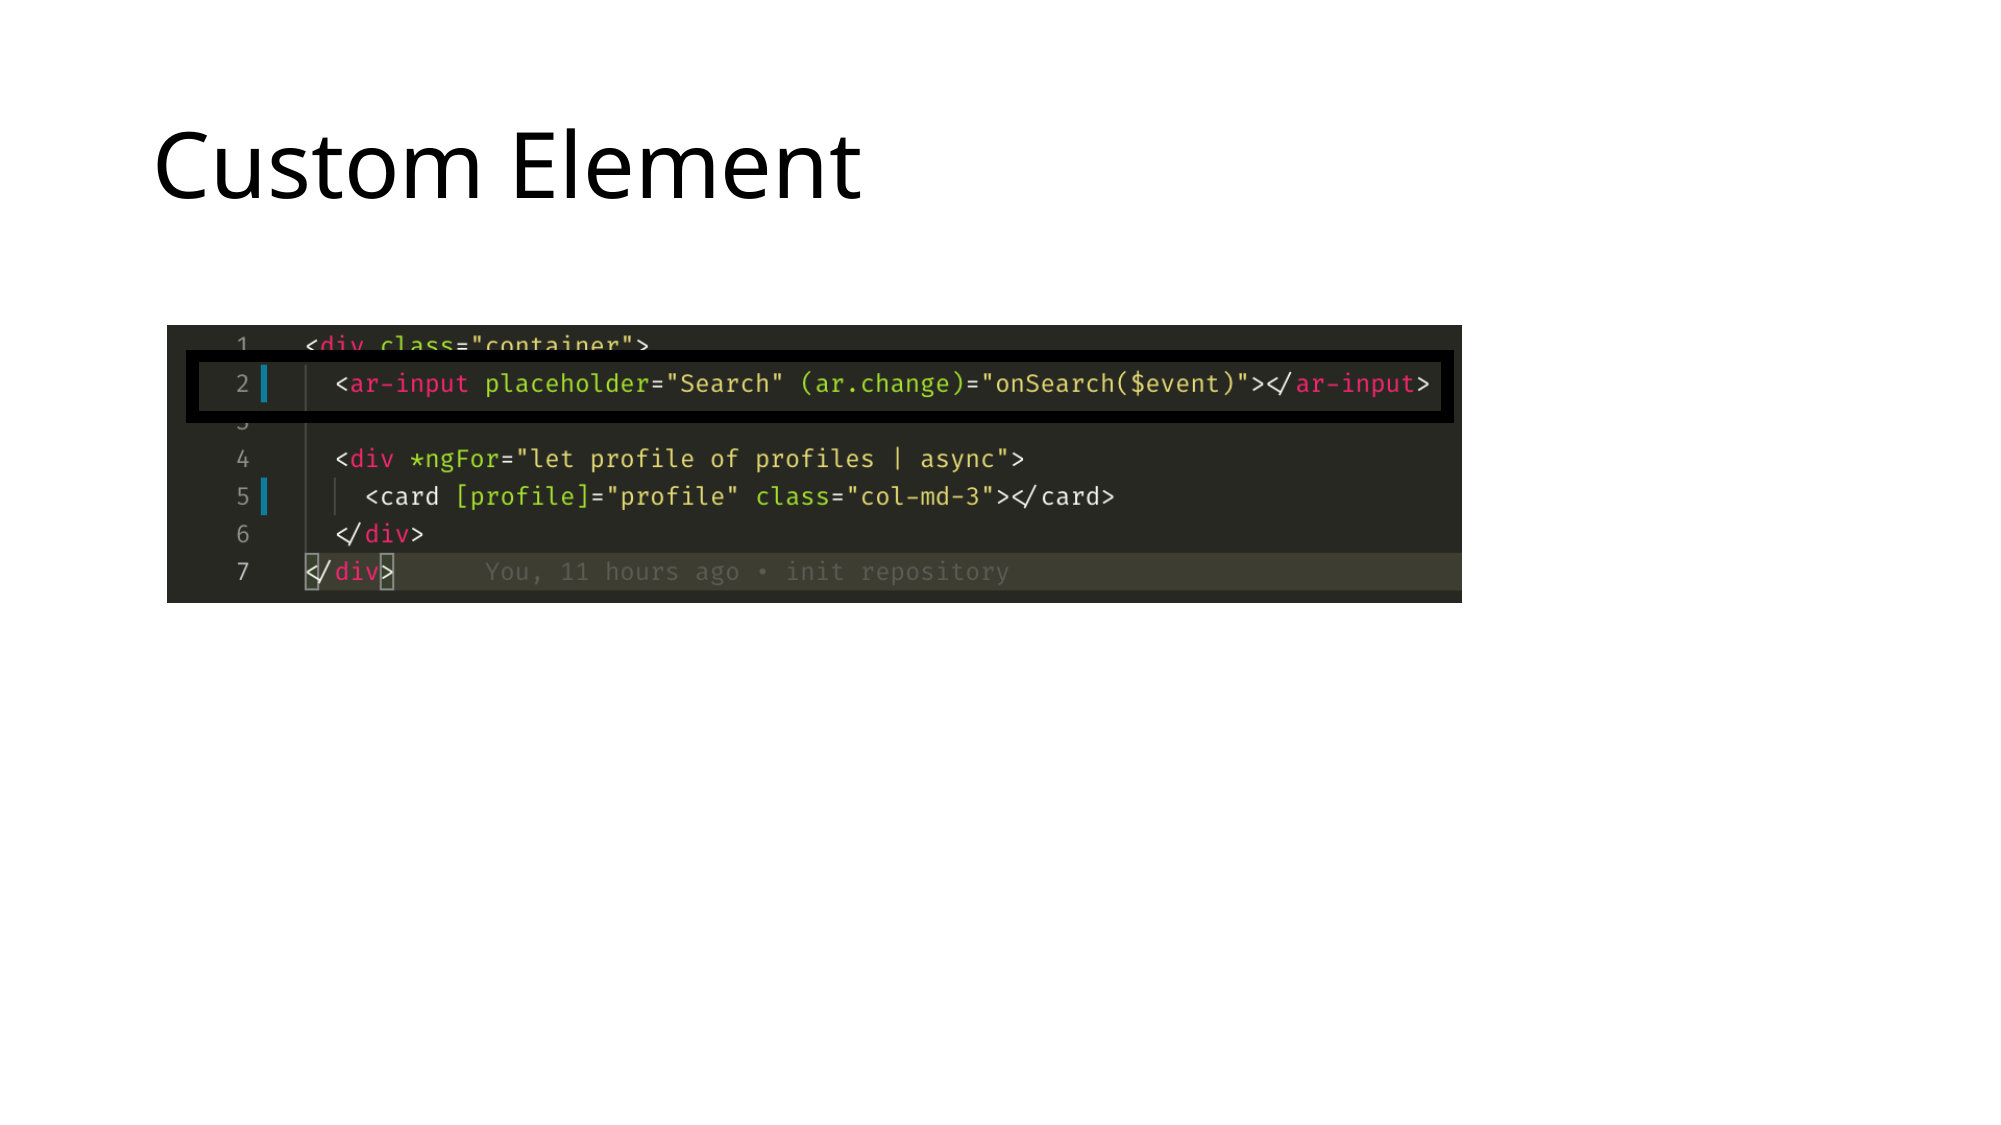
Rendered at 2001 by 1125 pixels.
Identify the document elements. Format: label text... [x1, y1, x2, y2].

picture [167, 325, 1462, 603]
title Custom Element [137, 59, 1863, 278]
